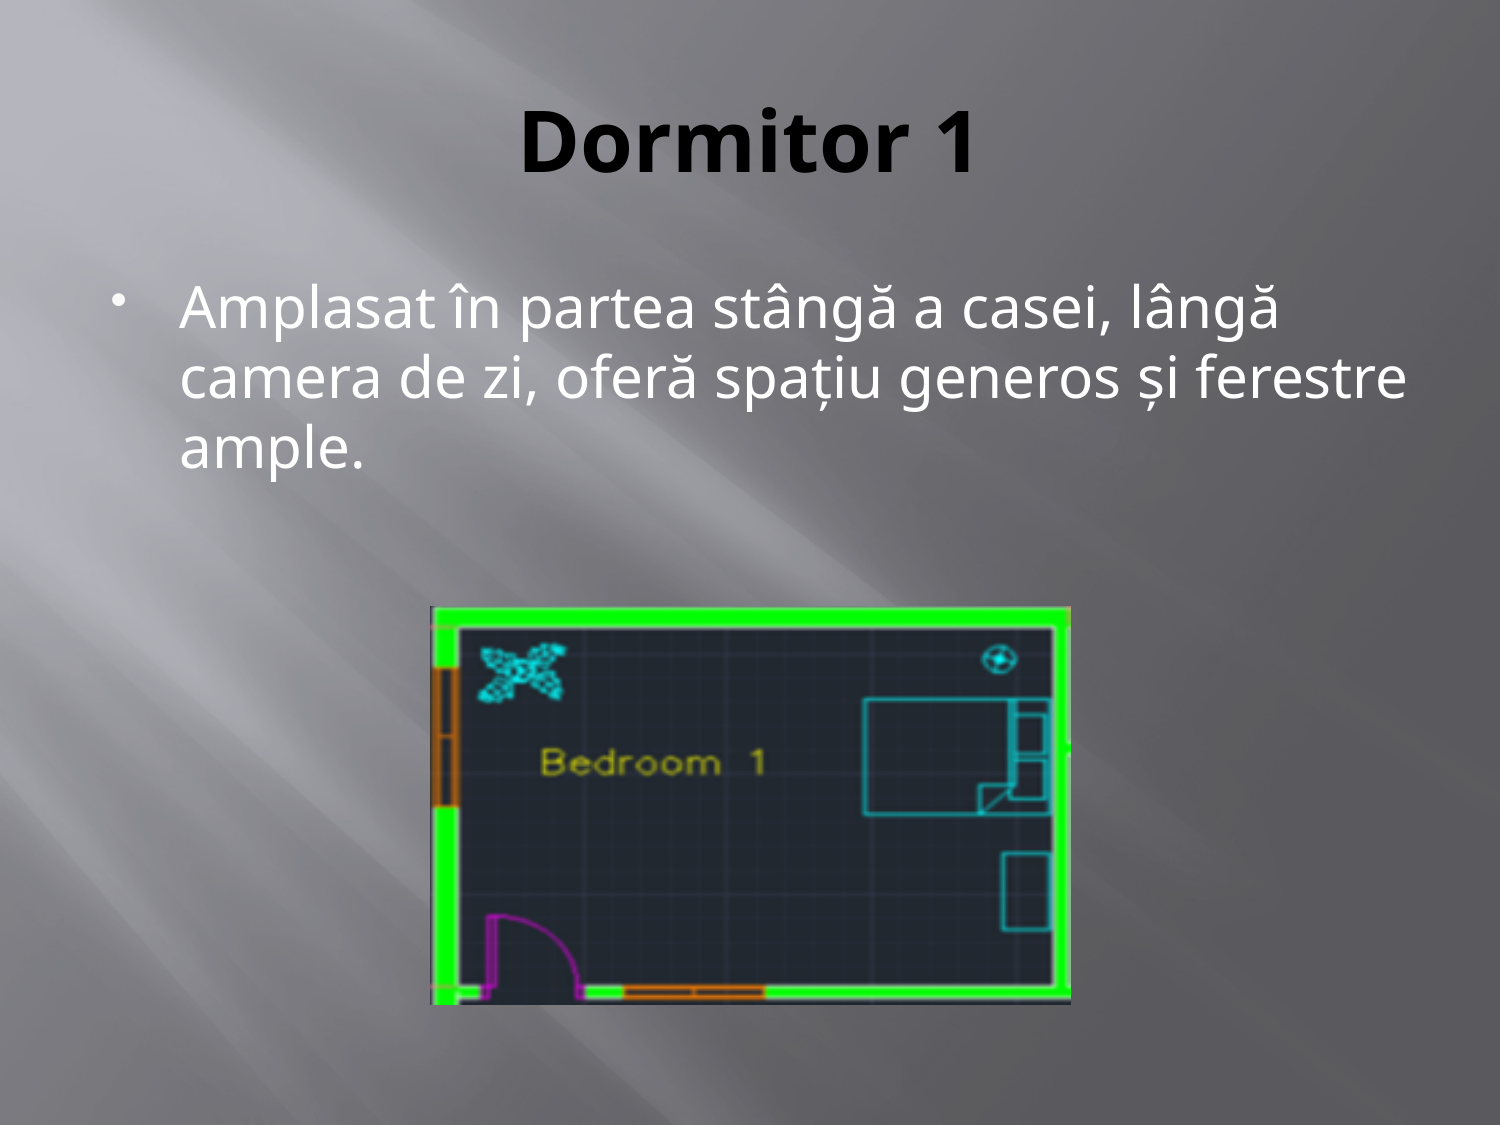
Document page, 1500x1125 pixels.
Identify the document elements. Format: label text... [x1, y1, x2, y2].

title Dormitor 1 [75, 45, 1425, 233]
list Amplasat în partea stângă a casei, lângă camera de zi, oferă spațiu generos și ferestre ample. [75, 262, 1425, 1035]
picture [430, 606, 1071, 1006]
